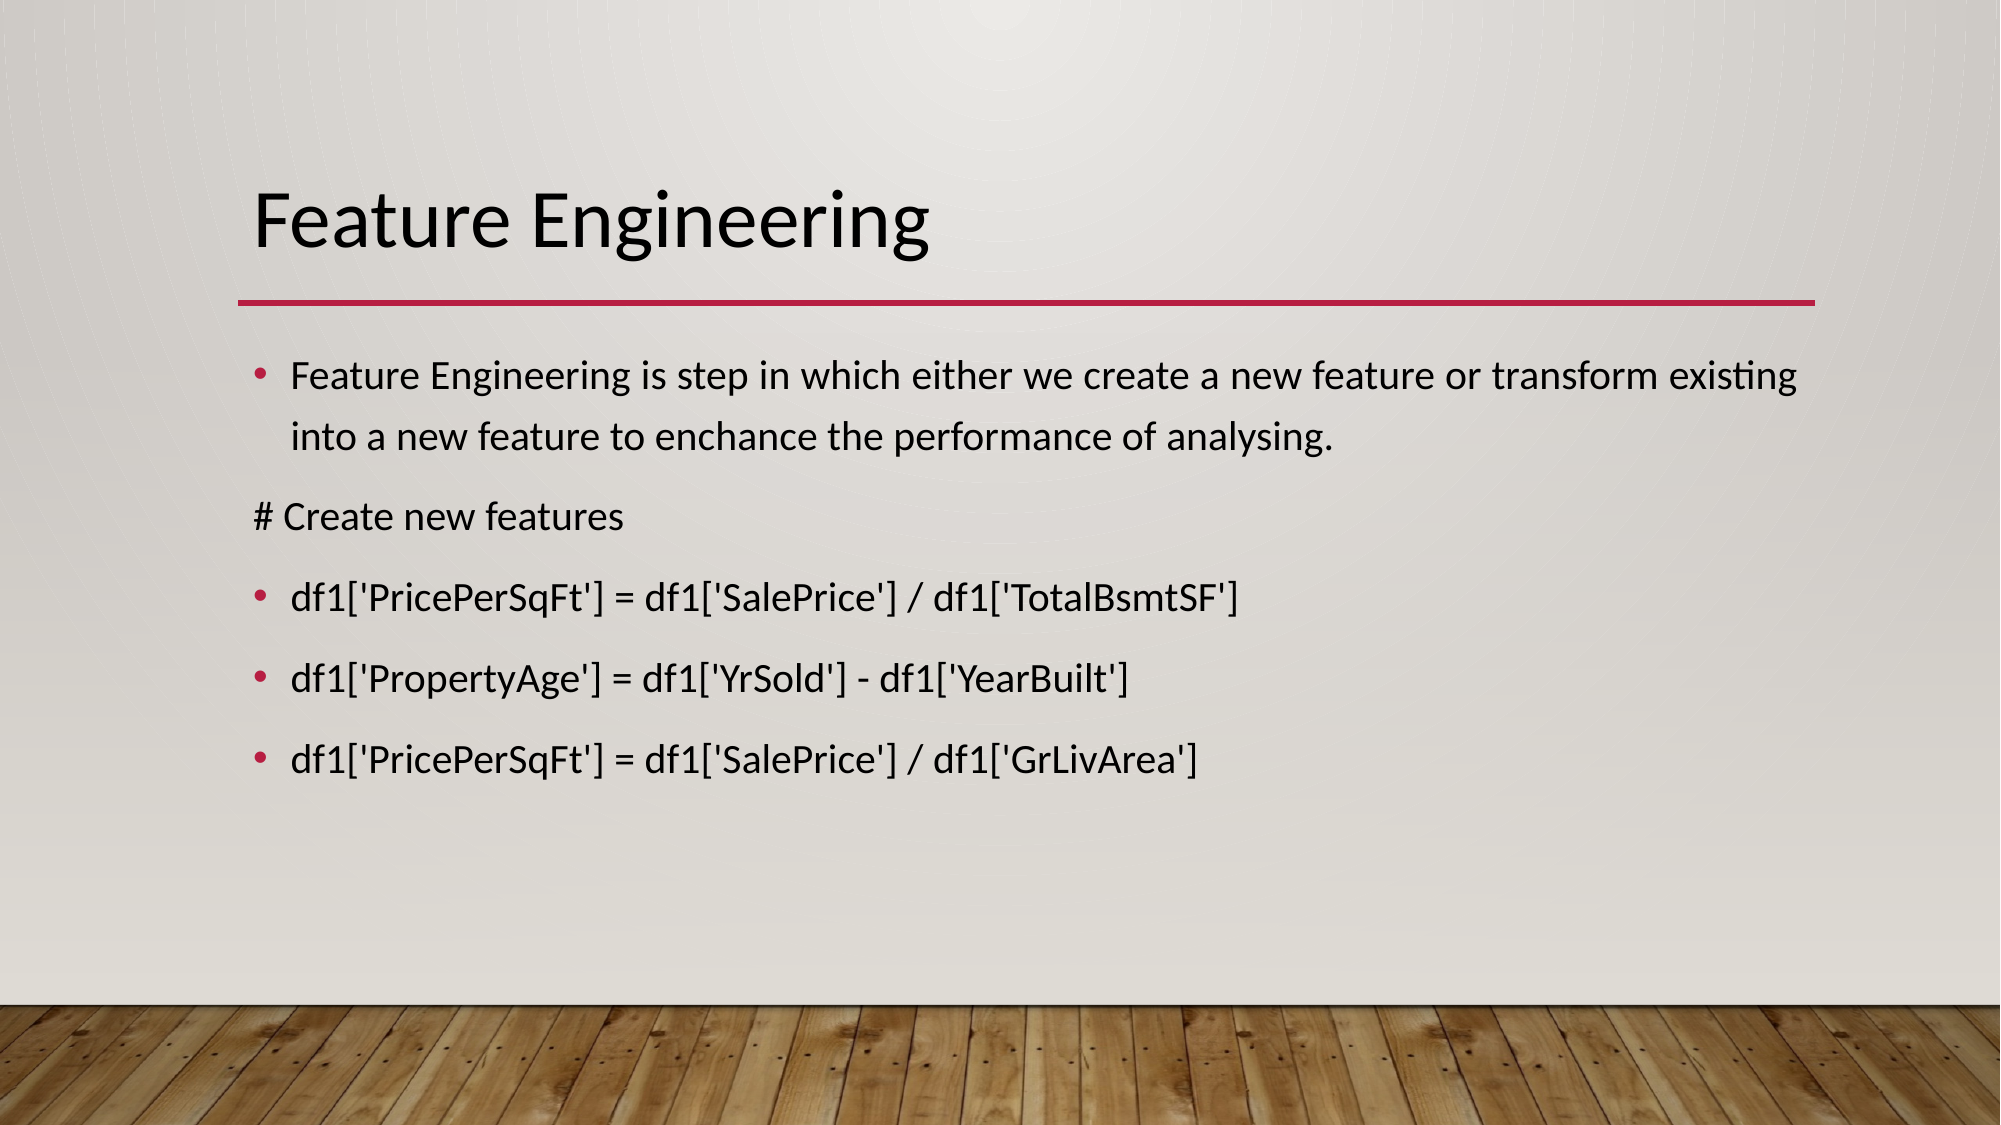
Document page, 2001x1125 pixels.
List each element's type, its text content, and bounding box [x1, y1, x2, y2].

list Feature Engineering is step in which either we create a new feature or transform existing into a new feature to enchance the performance of analysing. # Create new features df1['PricePerSqFt'] = df1['SalePrice'] / df1['TotalBsmtSF'] df1['PropertyAge'] = df1['YrSold'] - df1['YearBuilt'] df1['PricePerSqFt'] = df1['SalePrice'] / df1['GrLivArea'] [238, 330, 1814, 897]
title Feature Engineering [238, 167, 1814, 305]
picture [0, 1005, 2000, 1125]
